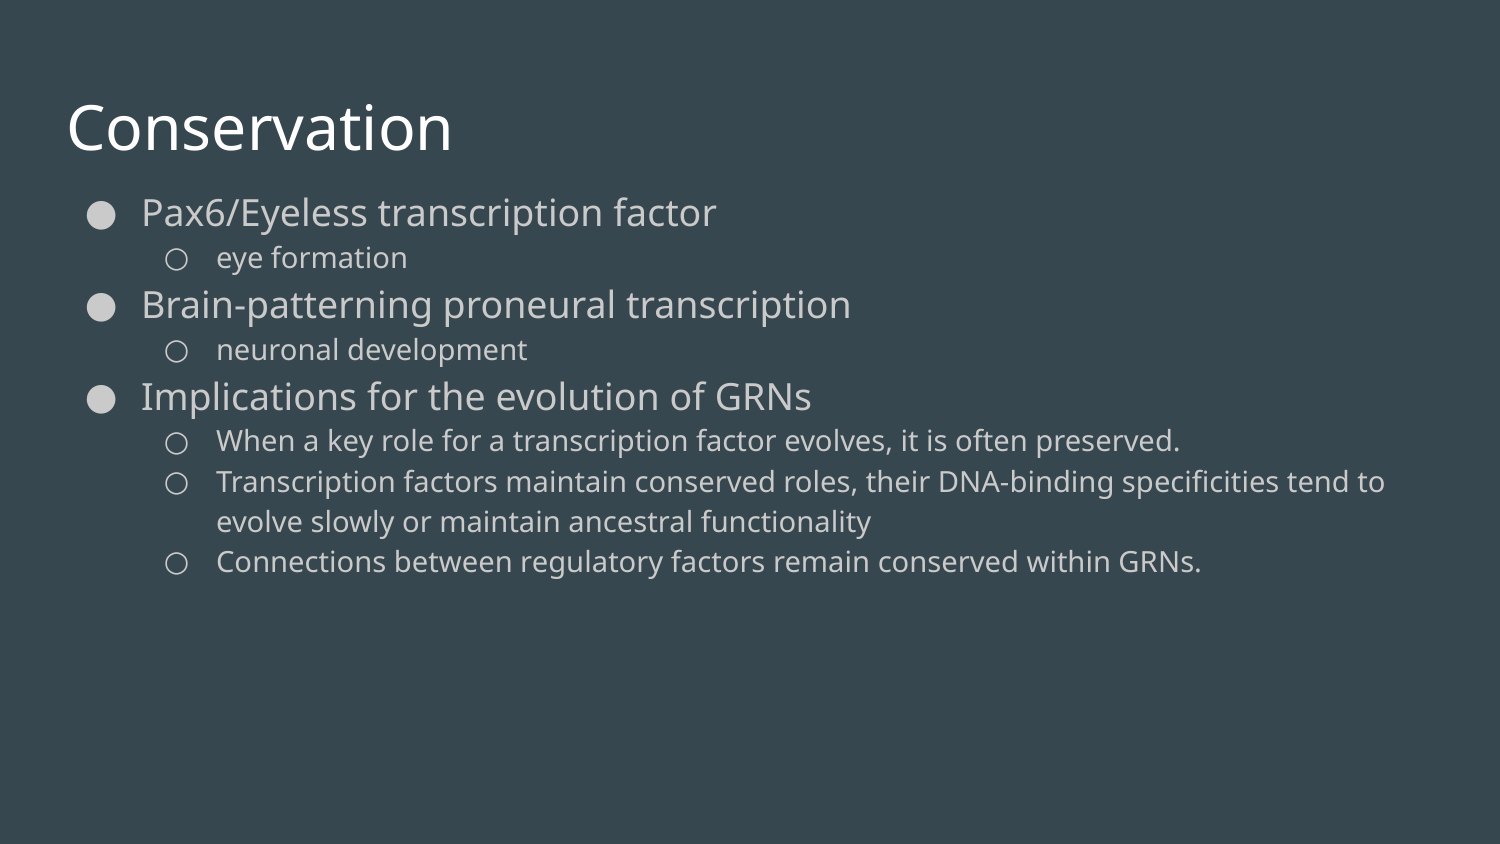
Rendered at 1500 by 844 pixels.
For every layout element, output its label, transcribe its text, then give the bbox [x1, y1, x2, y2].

title Conservation [51, 72, 1449, 166]
list Pax6/Eyeless transcription factor eye formation Brain-patterning proneural transcription neuronal development Implications for the evolution of GRNs When a key role for a transcription factor evolves, it is often preserved. Transcription factors maintain conserved roles, their DNA-binding specificities tend to evolve slowly or maintain ancestral functionality Connections between regulatory factors remain conserved within GRNs. [51, 166, 1449, 750]
